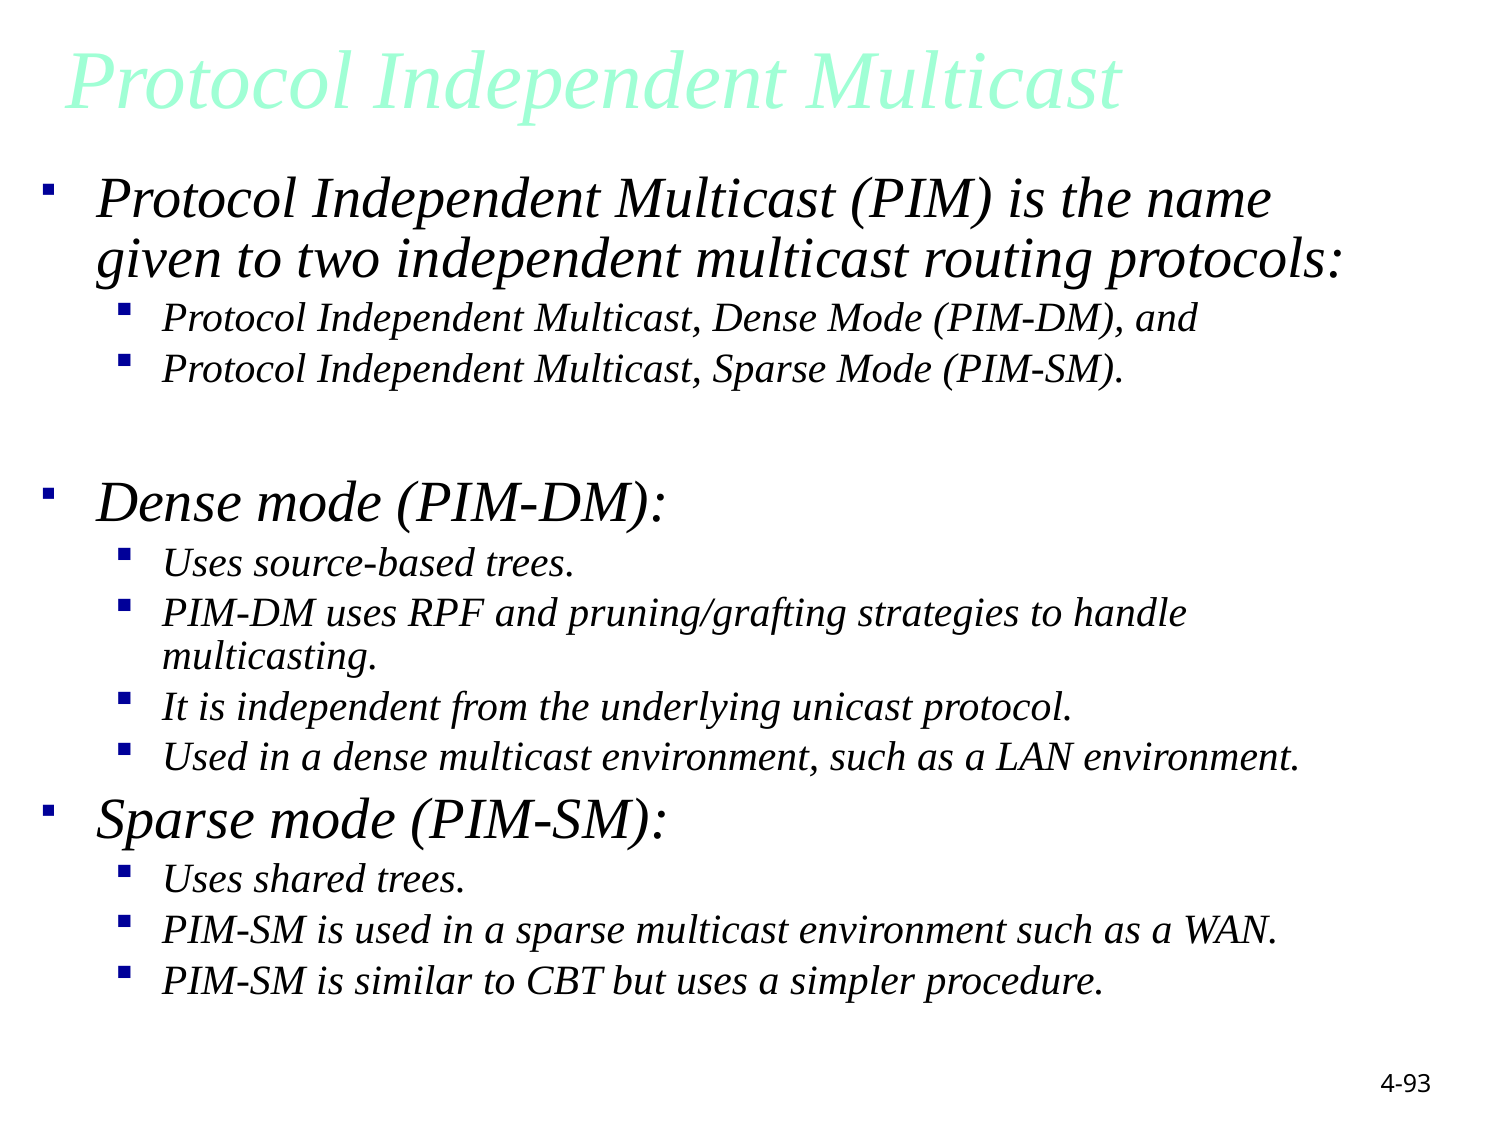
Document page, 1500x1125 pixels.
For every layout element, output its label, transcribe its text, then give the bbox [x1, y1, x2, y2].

list Protocol Independent Multicast (PIM) is the name given to two independent multicast routing protocols: Protocol Independent Multicast, Dense Mode (PIM-DM), and Protocol Independent Multicast, Sparse Mode (PIM-SM). Dense mode (PIM-DM): Uses source-based trees. PIM-DM uses RPF and pruning/grafting strategies to handle multicasting. It is independent from the underlying unicast protocol. Used in a dense multicast environment, such as a LAN environment. Sparse mode (PIM-SM): Uses shared trees. PIM-SM is used in a sparse multicast environment such as a WAN. PIM-SM is similar to CBT but uses a simpler procedure. [24, 162, 1426, 1125]
slide_number 93 [1365, 1060, 1477, 1106]
title Protocol Independent Multicast [49, 0, 1301, 151]
